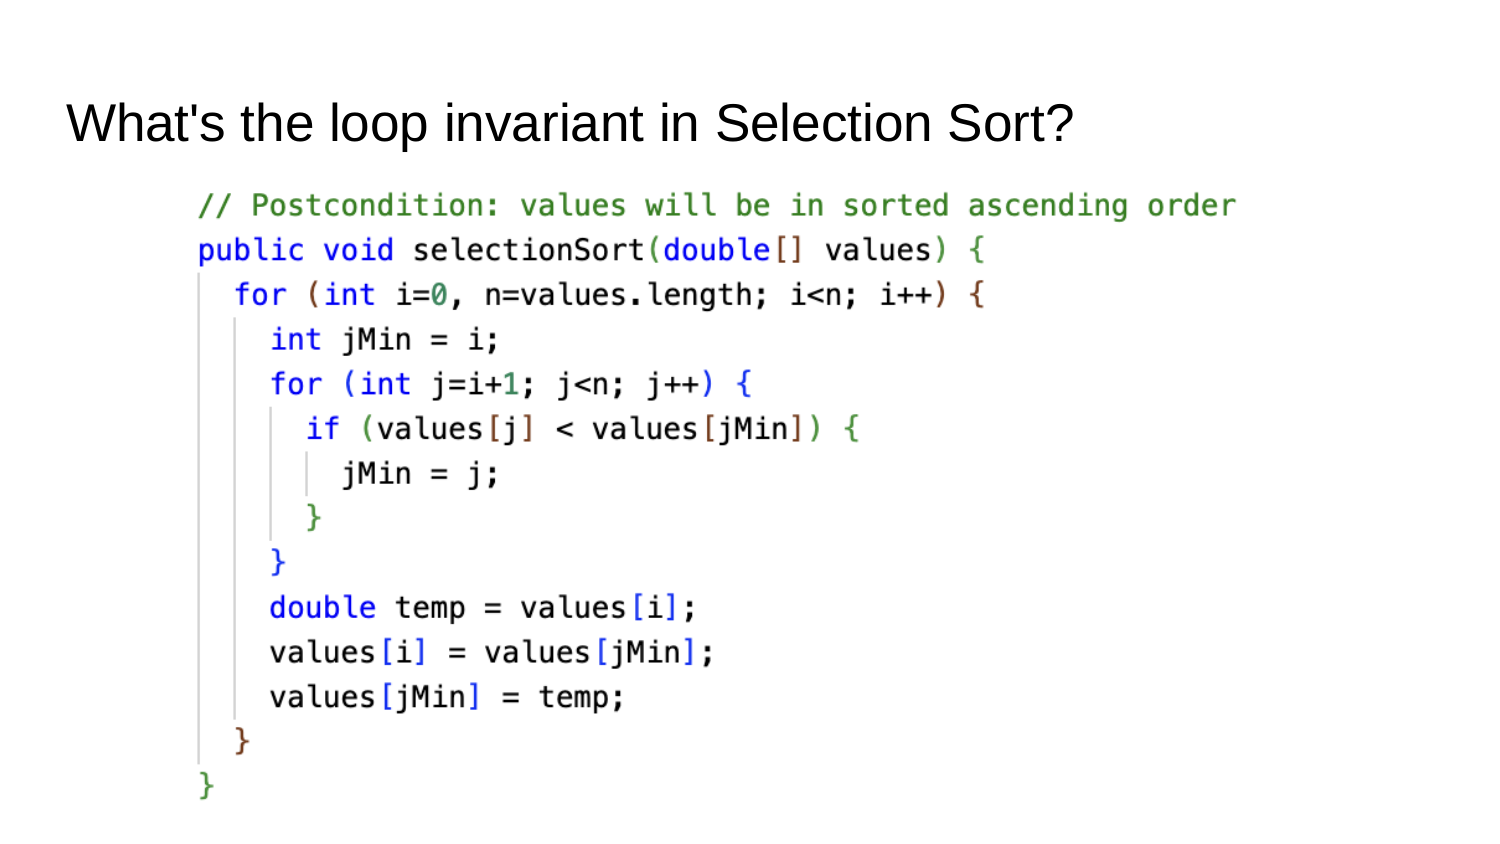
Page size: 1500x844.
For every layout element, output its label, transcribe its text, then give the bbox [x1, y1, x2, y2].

title What's the loop invariant in Selection Sort? [51, 72, 1449, 167]
picture [169, 166, 1300, 834]
